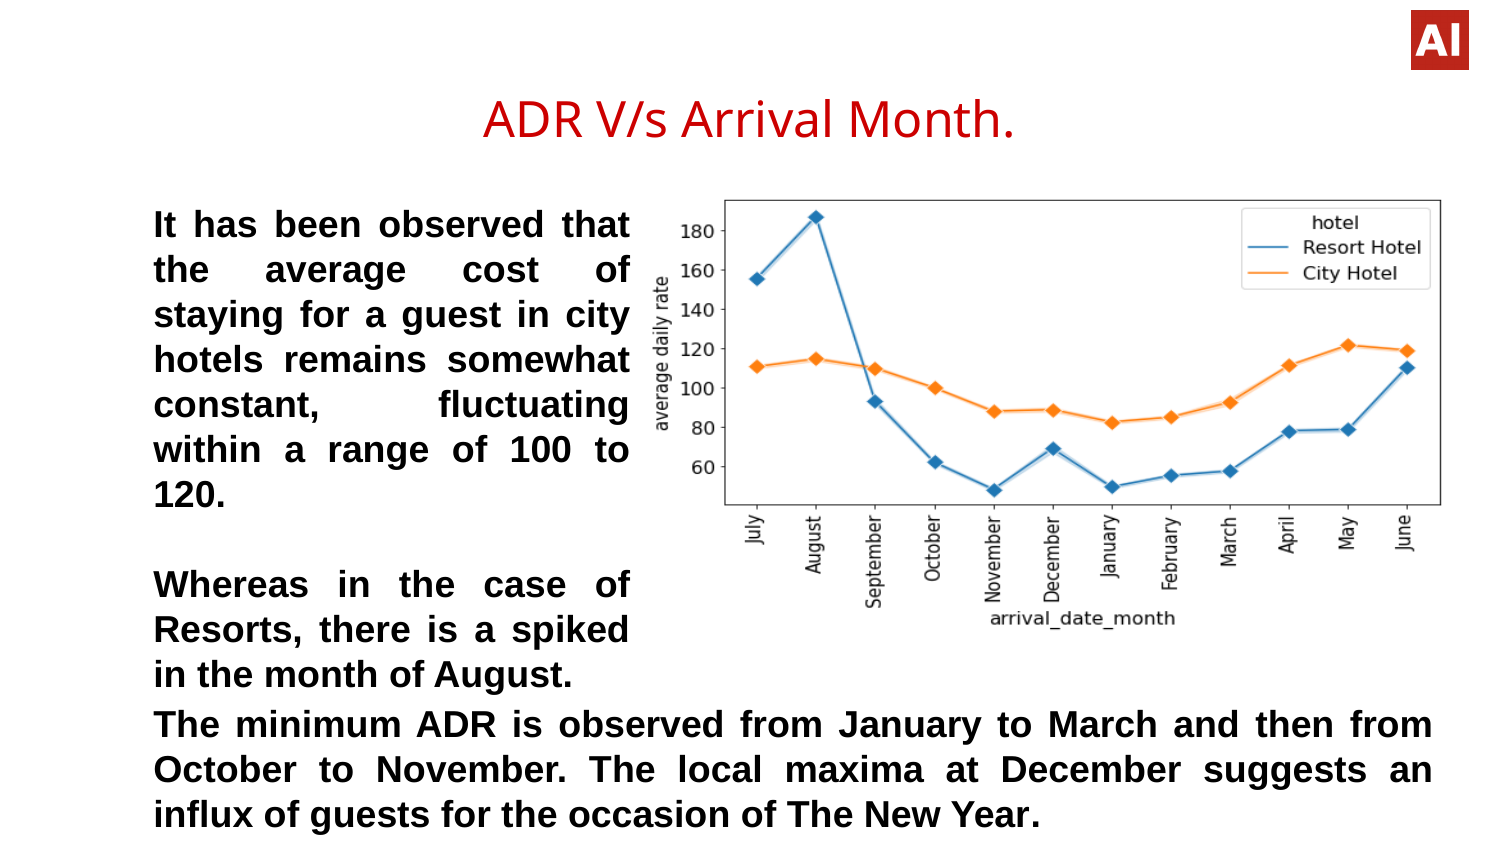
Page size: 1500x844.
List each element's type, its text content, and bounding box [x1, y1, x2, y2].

title ADR V/s Arrival Month. [51, 72, 1449, 167]
text_box It has been observed that the average cost of staying for a guest in city hotels remains somewhat constant, fluctuating within a range of 100 to 120. Whereas in the case of Resorts, there is a spiked in the month of August. [138, 192, 646, 692]
text_box The minimum ADR is observed from January to March and then from October to November. The local maxima at December suggests an influx of guests for the occasion of The New Year. [138, 692, 1449, 843]
picture [644, 192, 1450, 637]
picture [1411, 10, 1469, 70]
